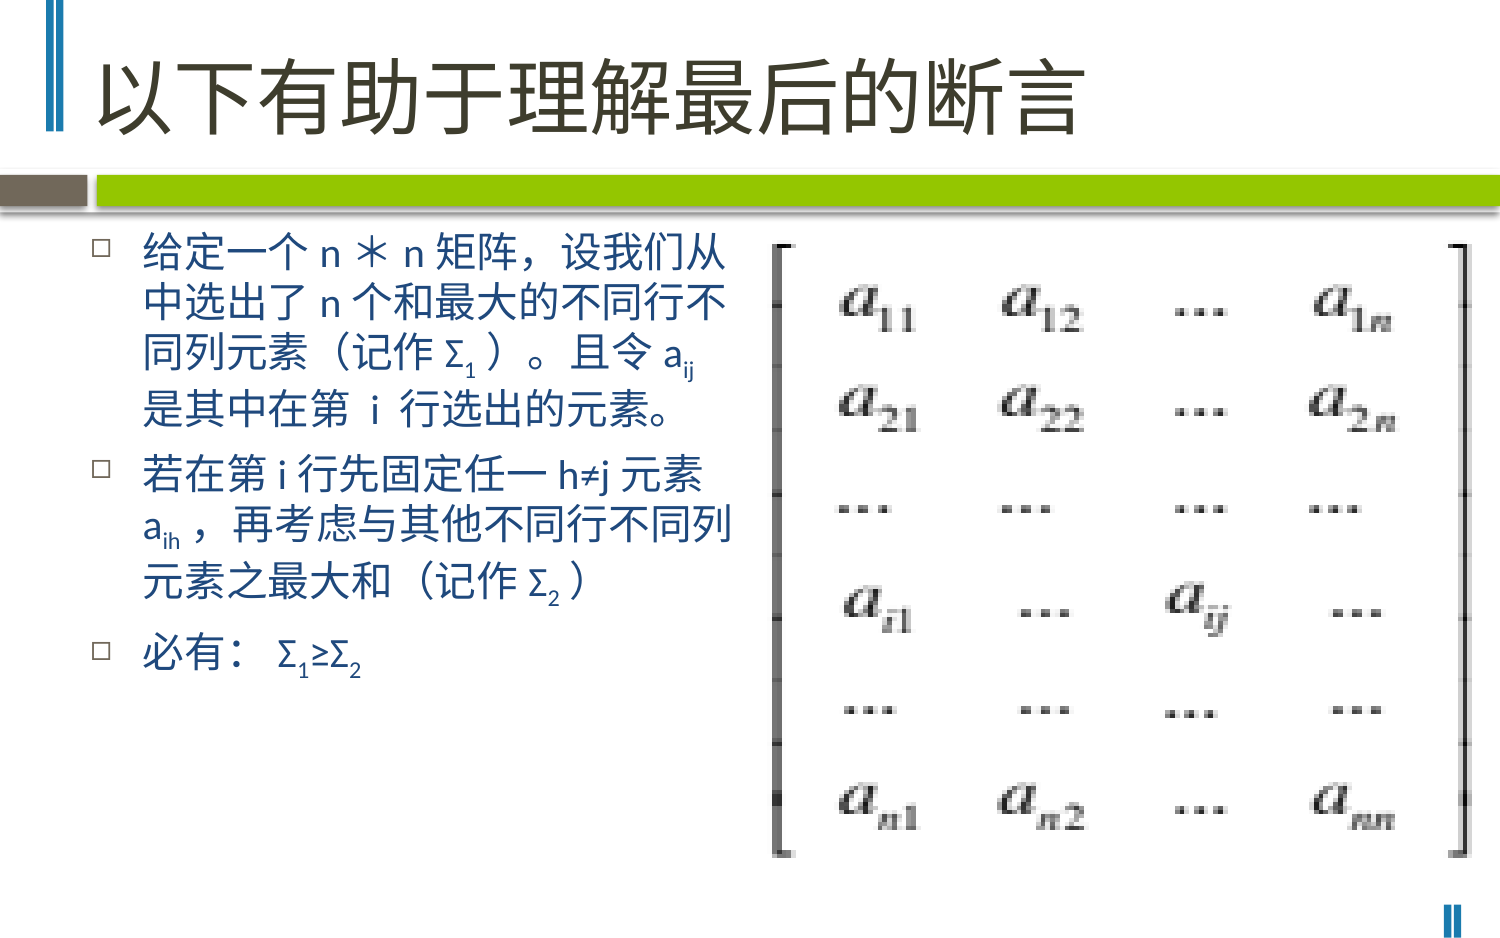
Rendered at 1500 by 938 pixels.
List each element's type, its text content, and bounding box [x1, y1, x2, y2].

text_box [763, 232, 1483, 863]
title 以下有助于理解最后的断言 [75, 37, 1425, 194]
list 给定一个n＊n矩阵，设我们从中选出了n个和最大的不同行不同列元素（记作Σ1）。且令aij是其中在第 i 行选出的元素。 若在第i行先固定任一h≠j元素aih，再考虑与其他不同行不同列元素之最大和（记作Σ2） 必有：Σ1≥Σ2 [75, 218, 750, 838]
